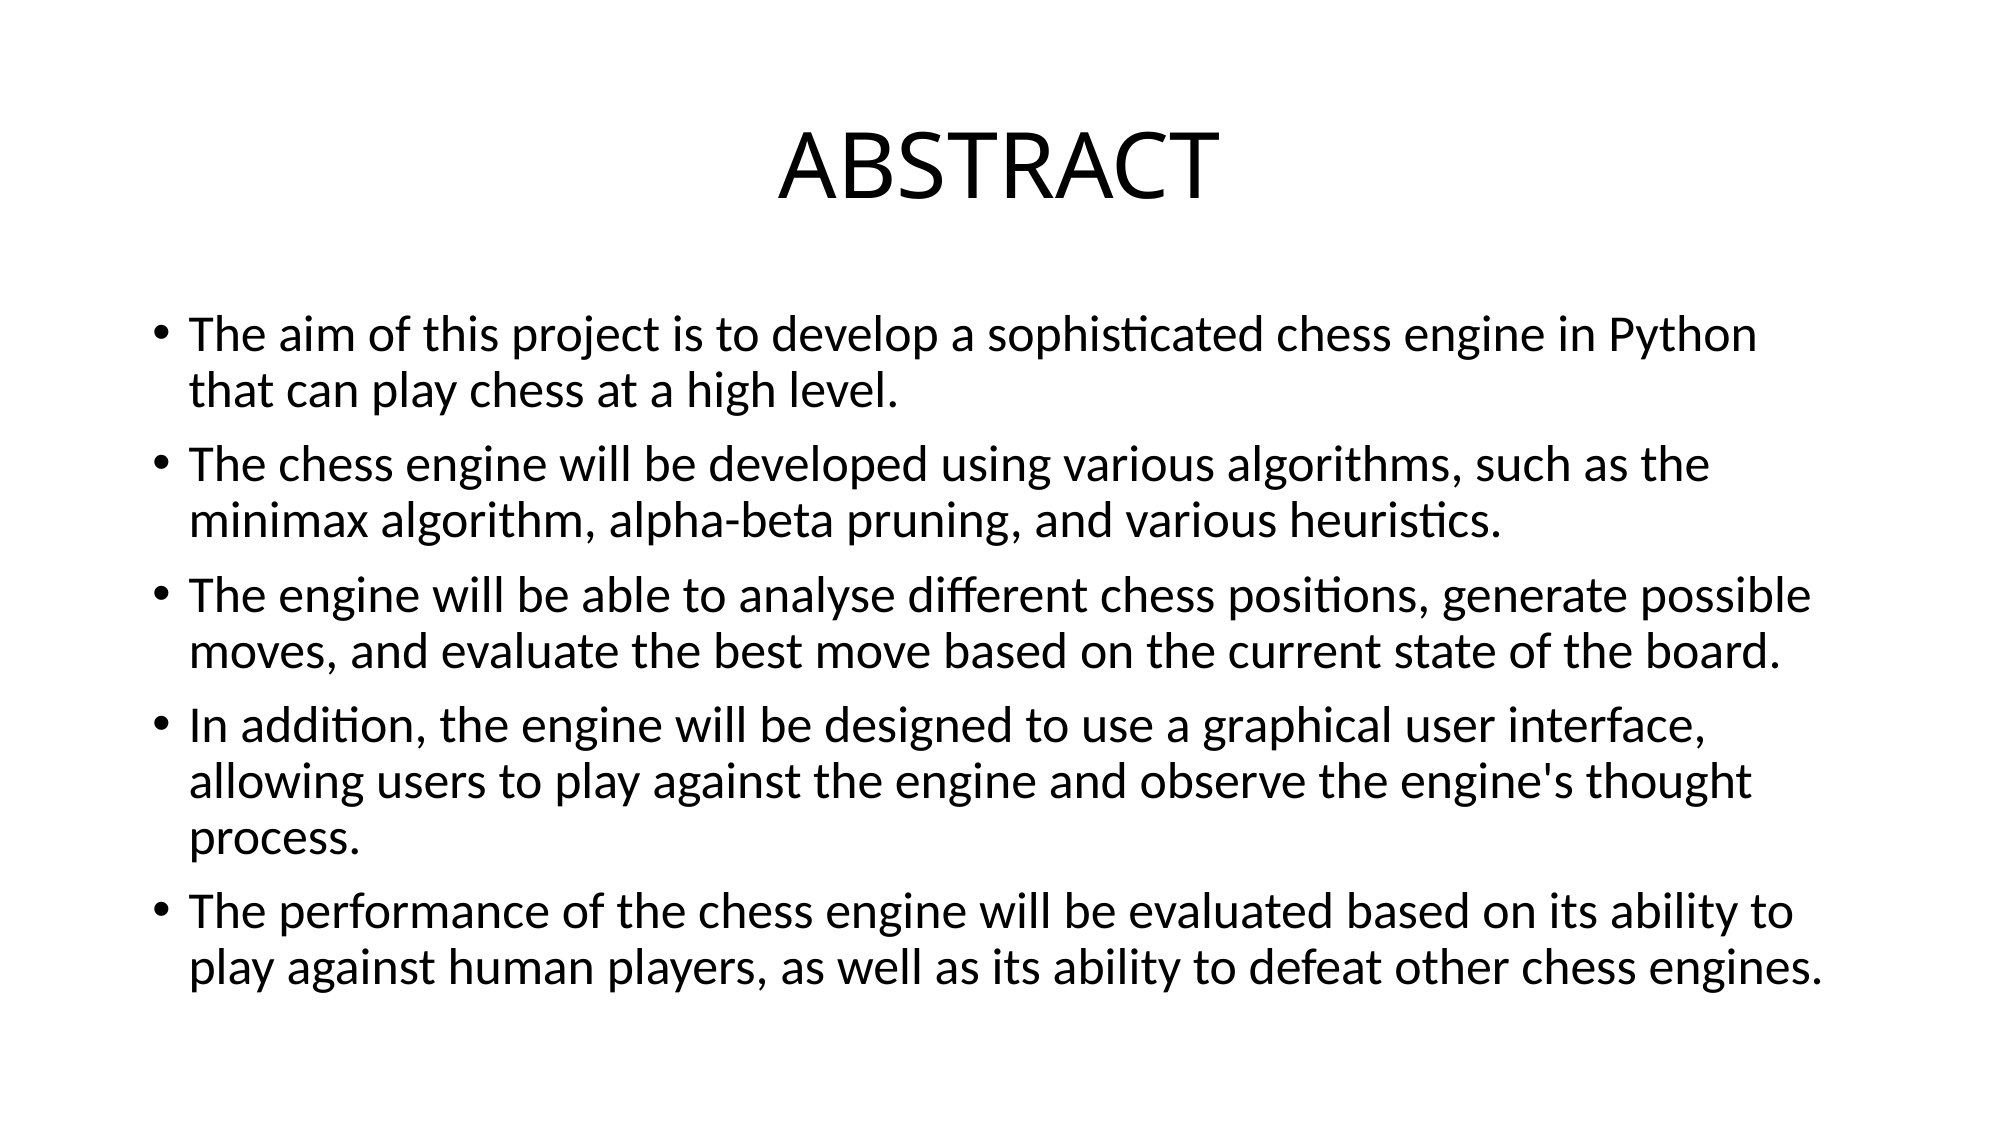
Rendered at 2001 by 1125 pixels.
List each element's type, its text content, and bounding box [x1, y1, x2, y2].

list The aim of this project is to develop a sophisticated chess engine in Python that can play chess at a high level. The chess engine will be developed using various algorithms, such as the minimax algorithm, alpha-beta pruning, and various heuristics. The engine will be able to analyse different chess positions, generate possible moves, and evaluate the best move based on the current state of the board. In addition, the engine will be designed to use a graphical user interface, allowing users to play against the engine and observe the engine's thought process. The performance of the chess engine will be evaluated based on its ability to play against human players, as well as its ability to defeat other chess engines. [137, 299, 1863, 1014]
title ABSTRACT [137, 59, 1863, 278]
